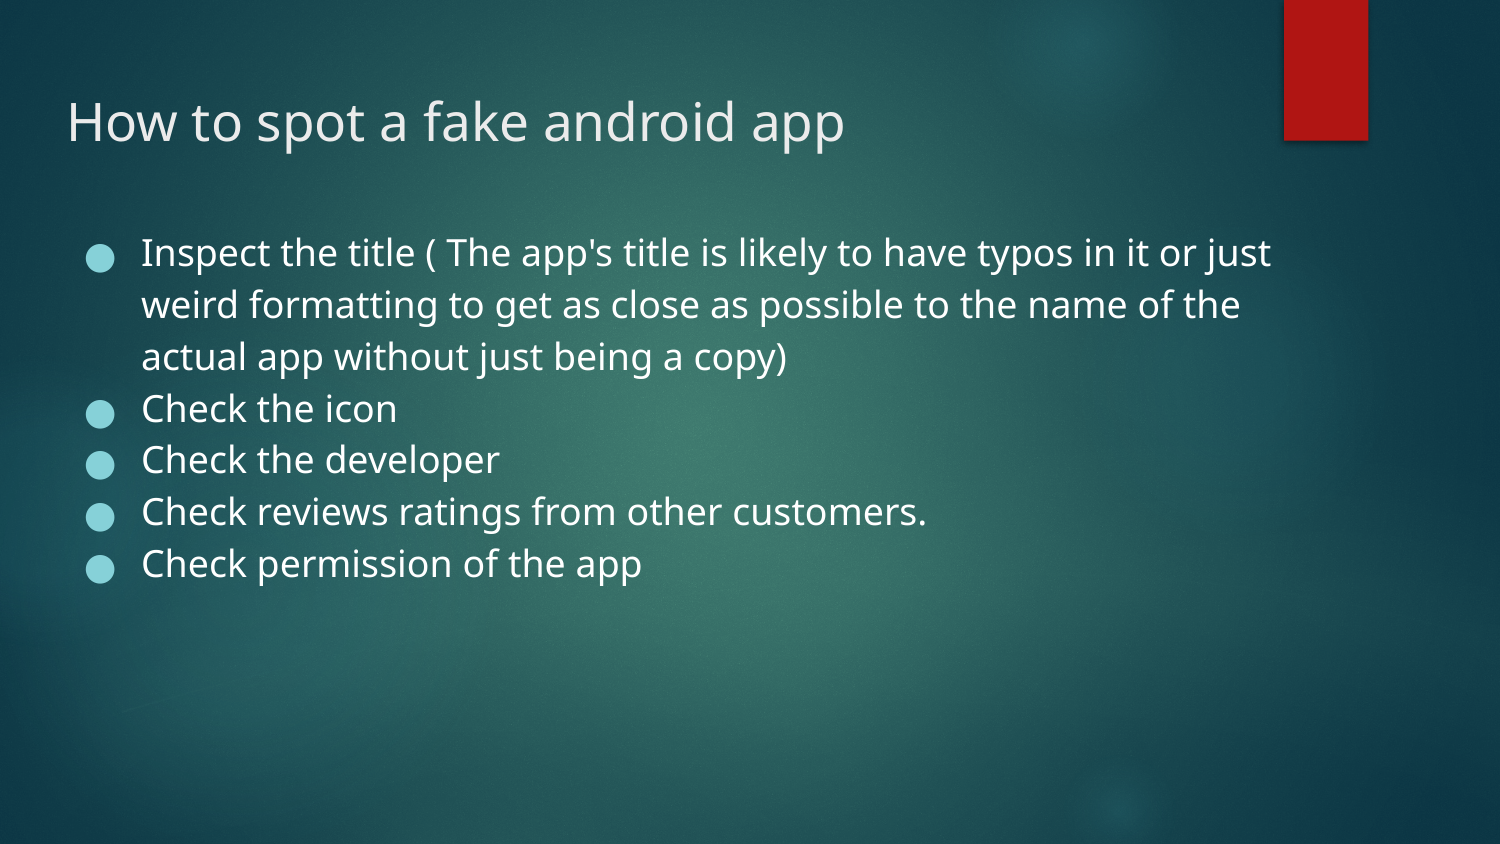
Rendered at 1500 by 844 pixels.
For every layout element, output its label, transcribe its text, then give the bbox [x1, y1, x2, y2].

title How to spot a fake android app [51, 72, 1449, 167]
picture [0, 0, 1500, 844]
list Inspect the title ( The app's title is likely to have typos in it or just weird formatting to get as close as possible to the name of the actual app without just being a copy) Check the icon Check the developer Check reviews ratings from other customers. Check permission of the app [51, 207, 1344, 768]
